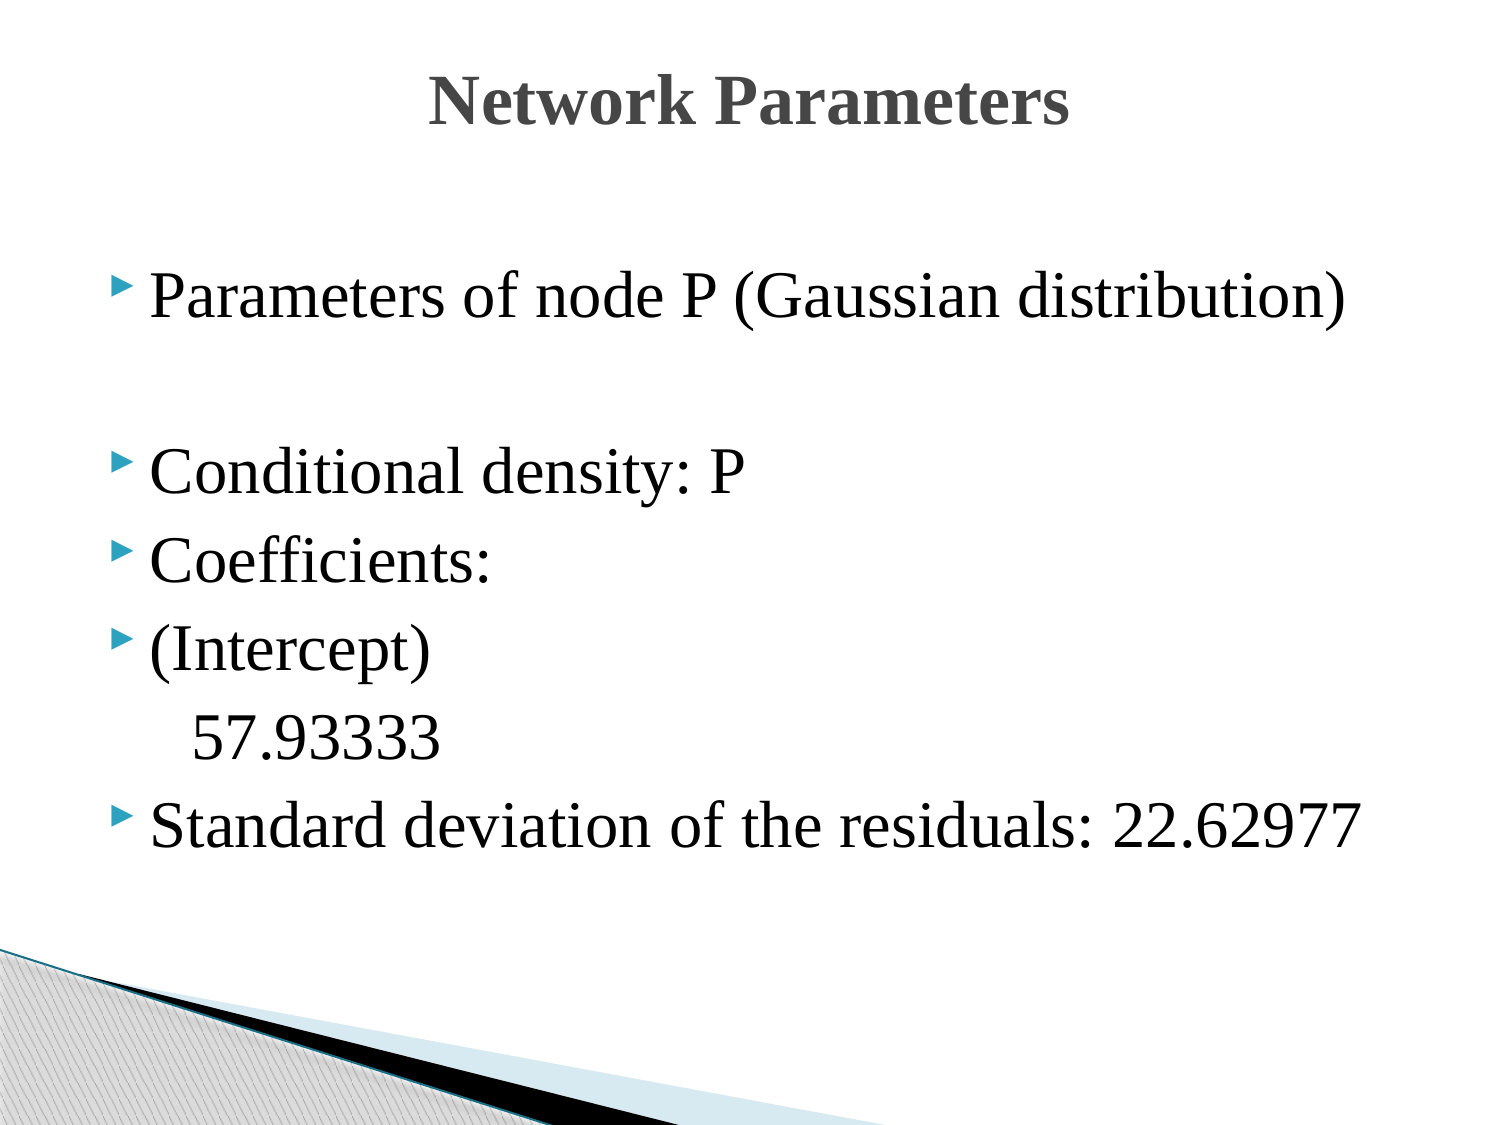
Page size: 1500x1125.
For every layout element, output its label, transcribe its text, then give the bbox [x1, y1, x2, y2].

list Parameters of node P (Gaussian distribution) Conditional density: P Coefficients: (Intercept) 57.93333 Standard deviation of the residuals: 22.62977 [75, 243, 1425, 986]
title Network Parameters [75, 45, 1425, 233]
